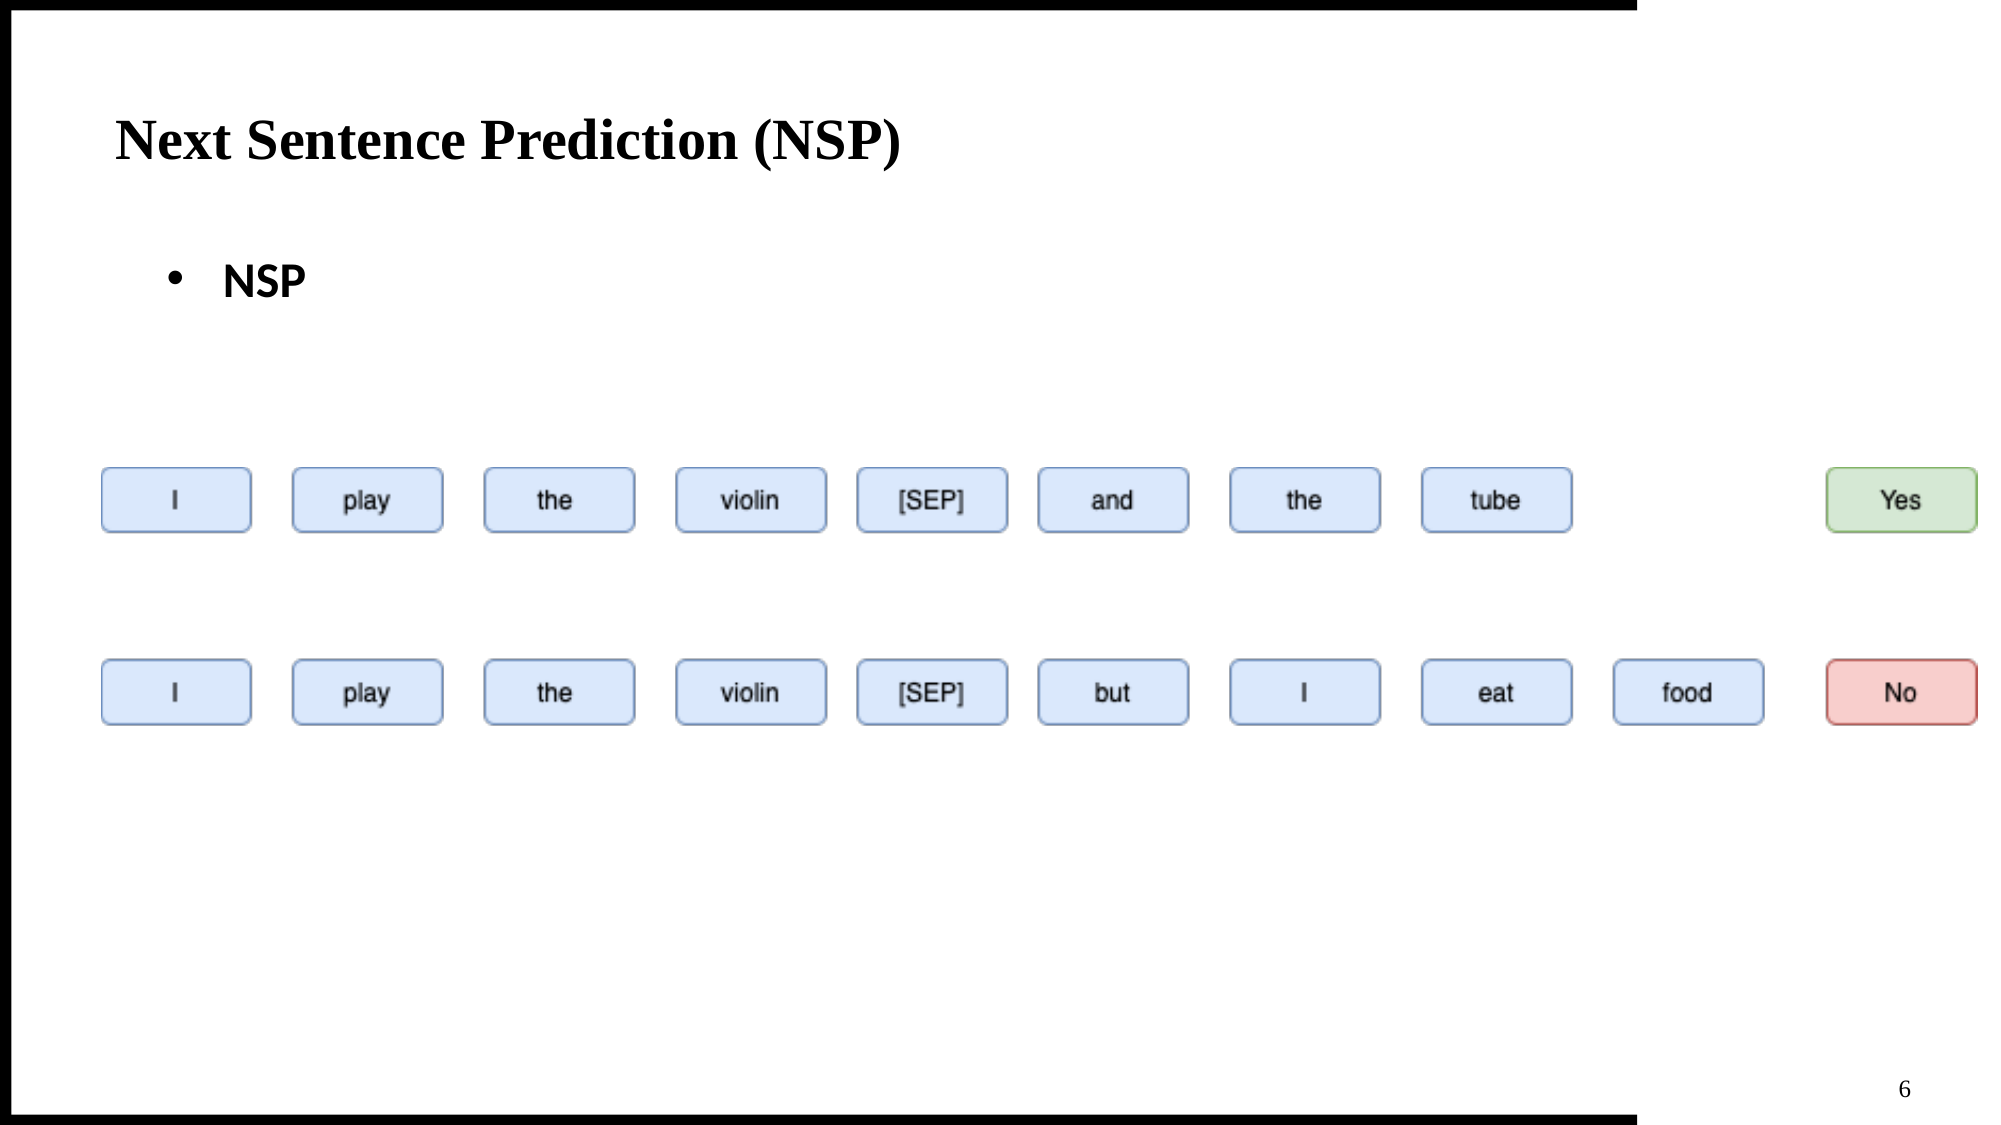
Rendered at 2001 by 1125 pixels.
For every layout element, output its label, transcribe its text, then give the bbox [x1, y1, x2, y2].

picture [101, 467, 1978, 728]
text_box Next Sentence Prediction (NSP) [101, 93, 1872, 179]
text_box NSP [151, 240, 481, 315]
text_box 6 [1883, 1065, 2000, 1110]
